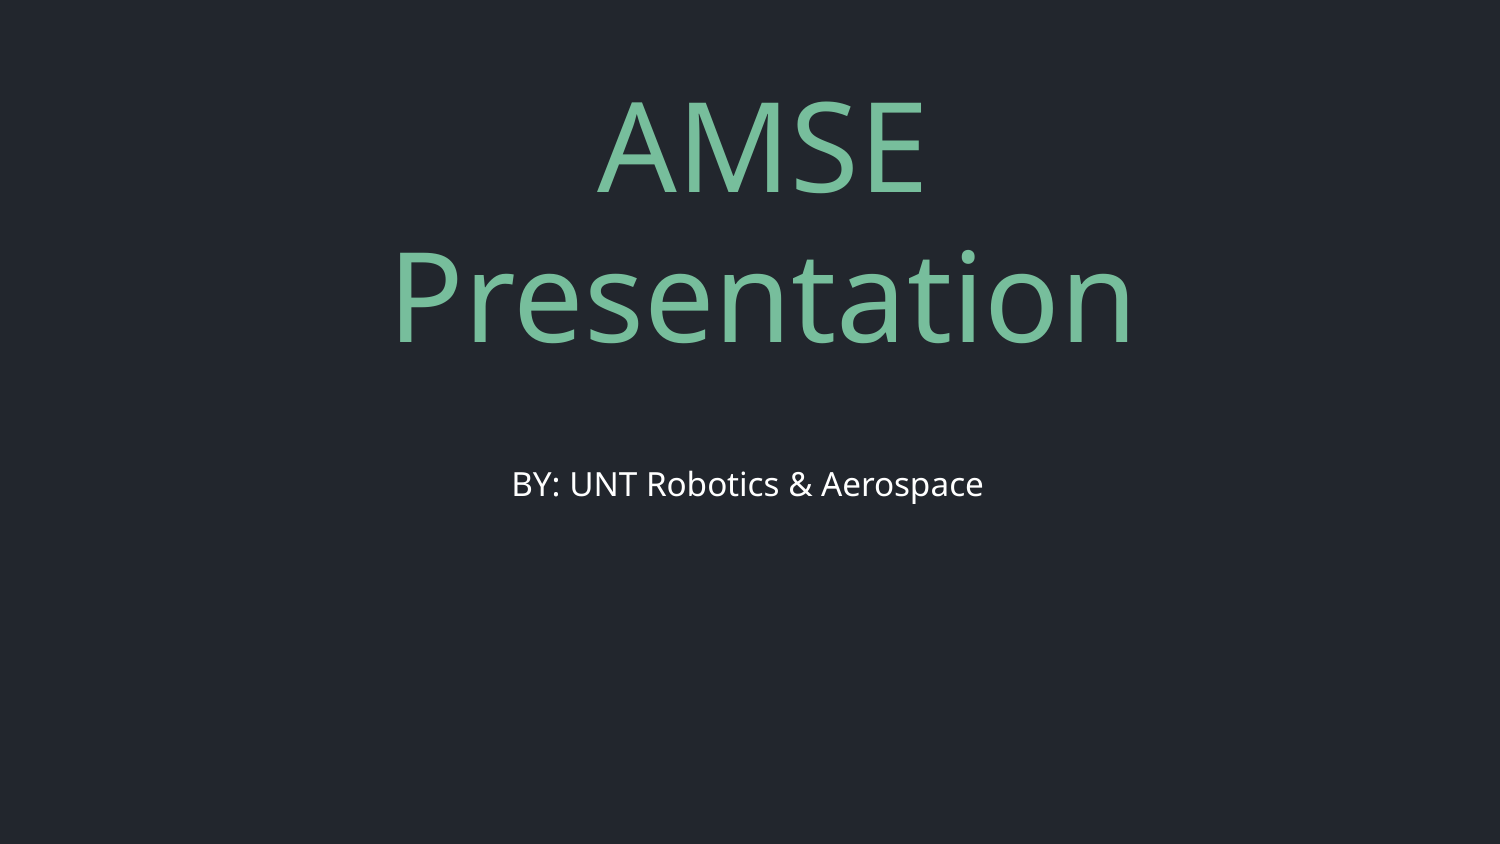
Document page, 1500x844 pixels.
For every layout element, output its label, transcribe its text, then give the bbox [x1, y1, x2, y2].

title AMSE Presentation [195, 89, 1332, 383]
subtitle BY: UNT Robotics & Aerospace [464, 400, 1033, 519]
